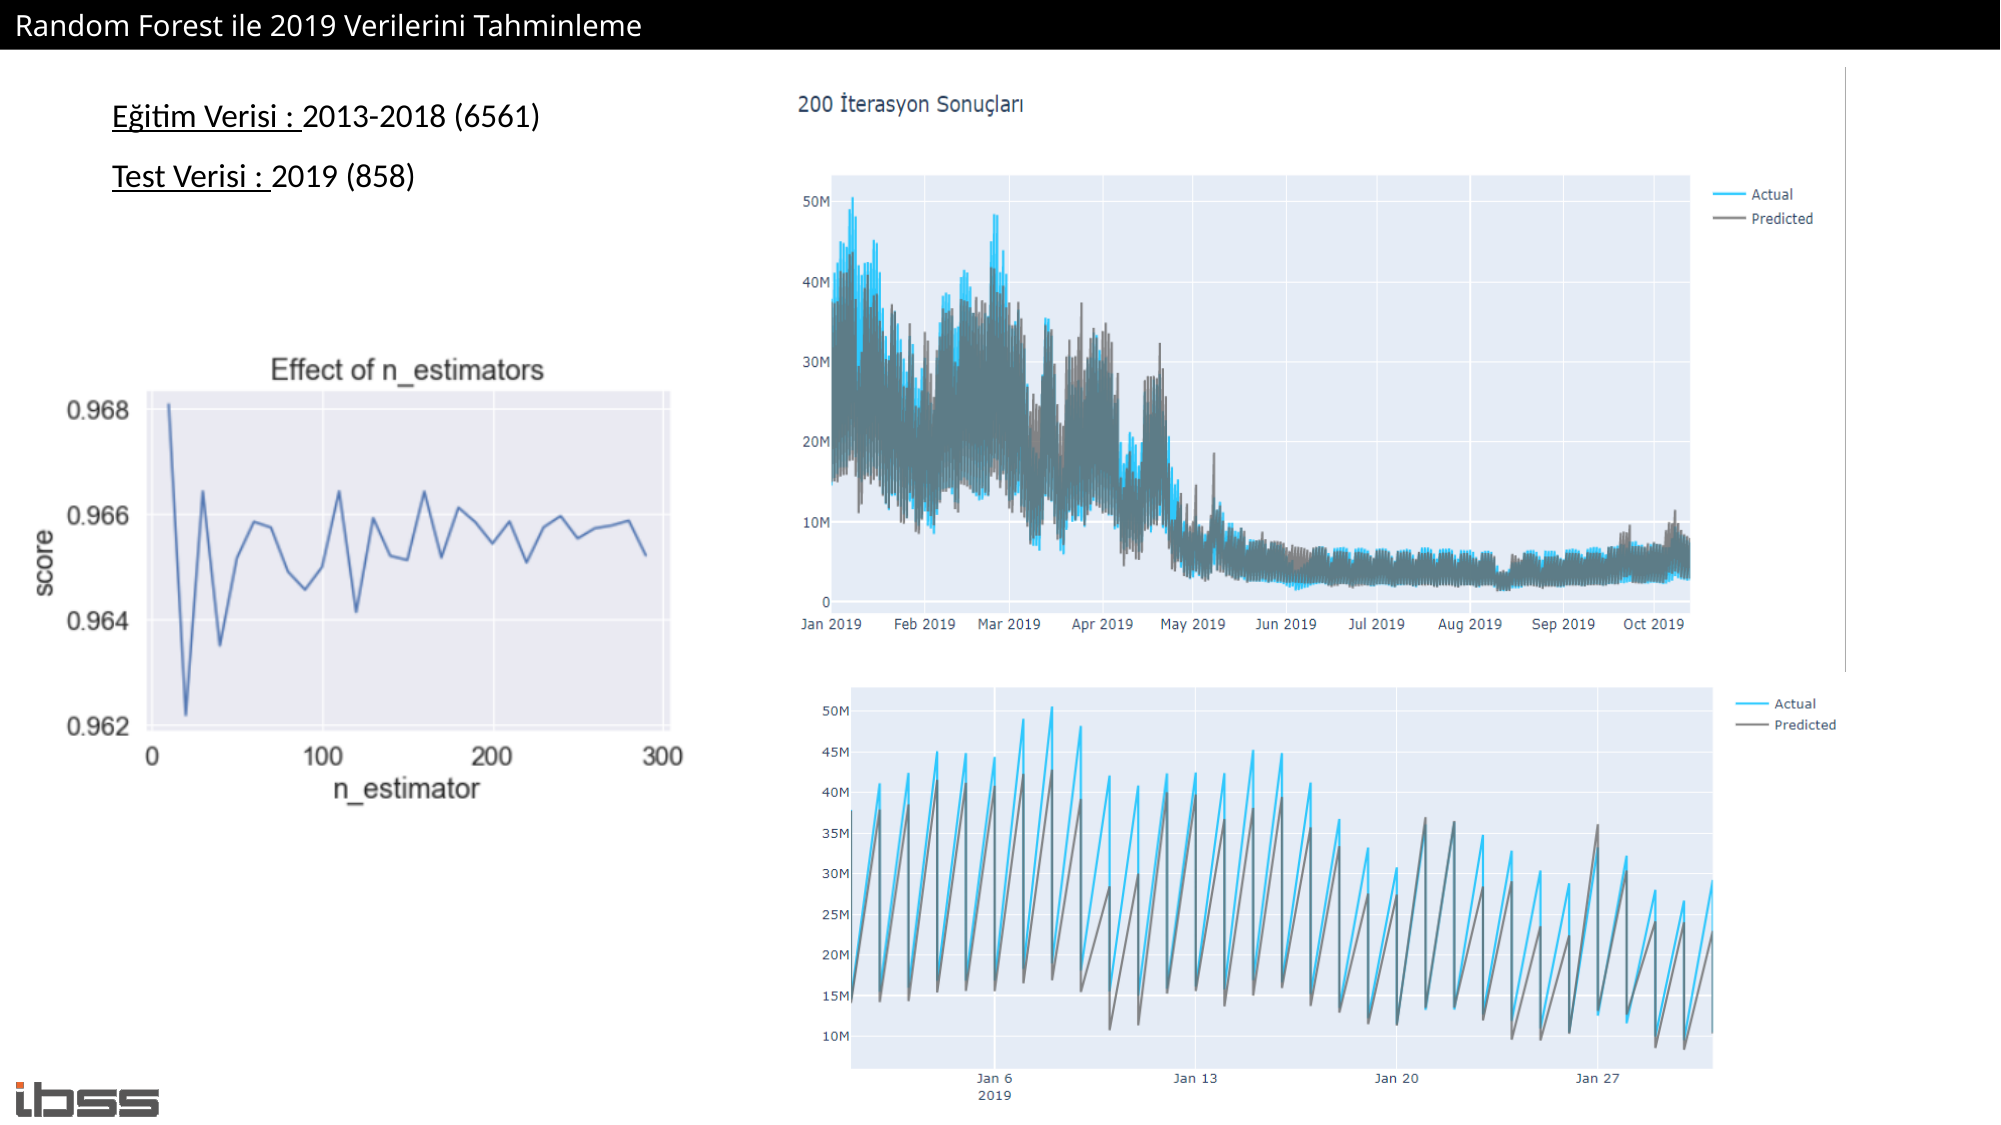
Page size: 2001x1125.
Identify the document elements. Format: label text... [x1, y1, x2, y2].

text_box Eğitim Verisi : 2013-2018 (6561) Test Verisi : 2019 (858) [97, 67, 755, 202]
picture [13, 1077, 160, 1118]
text_box Random Forest ile 2019 Verilerini Tahminleme [0, 0, 2000, 50]
picture [0, 67, 1846, 1125]
